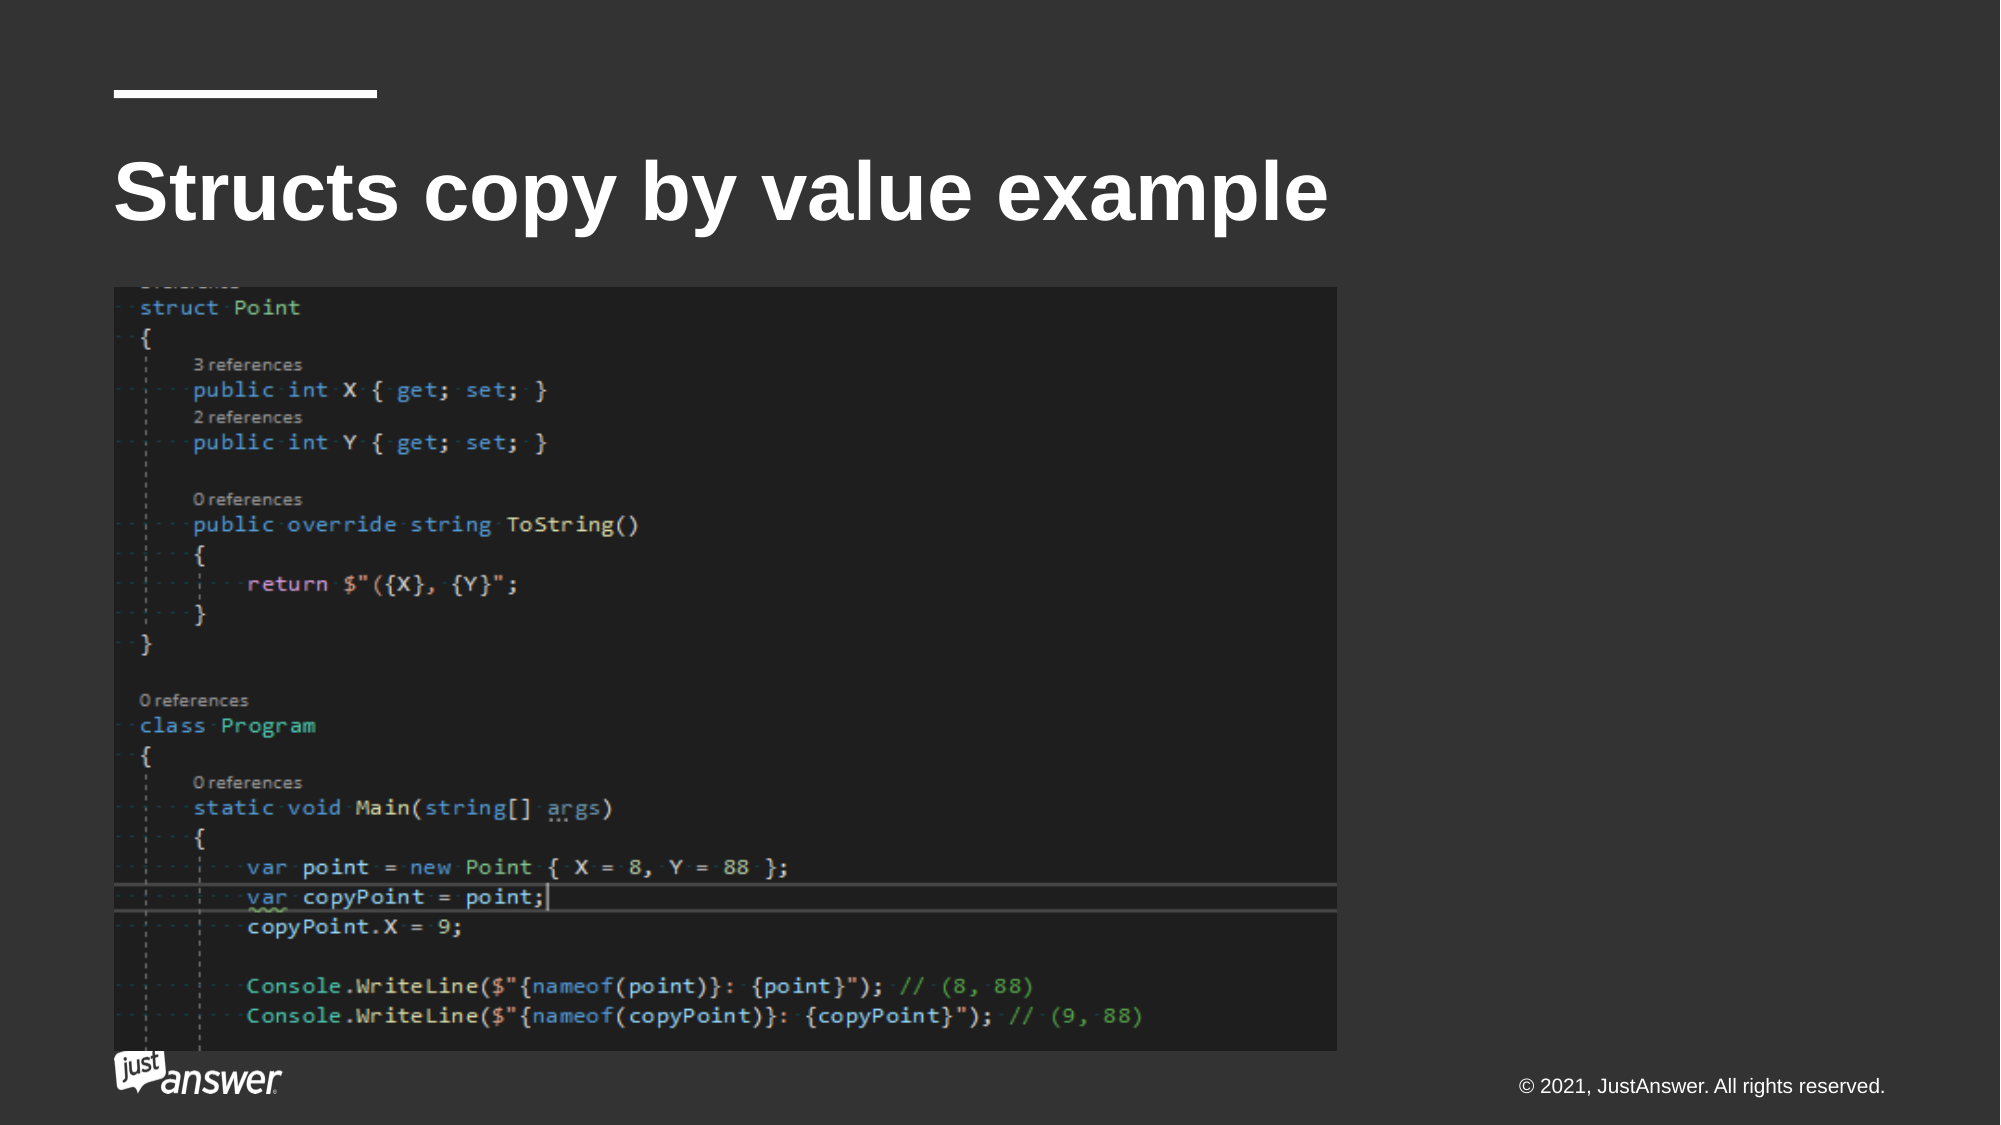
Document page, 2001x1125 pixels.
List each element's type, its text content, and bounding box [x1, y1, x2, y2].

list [113, 287, 1337, 1051]
title Structs copy by value example [114, 148, 1886, 267]
picture [114, 1051, 283, 1094]
